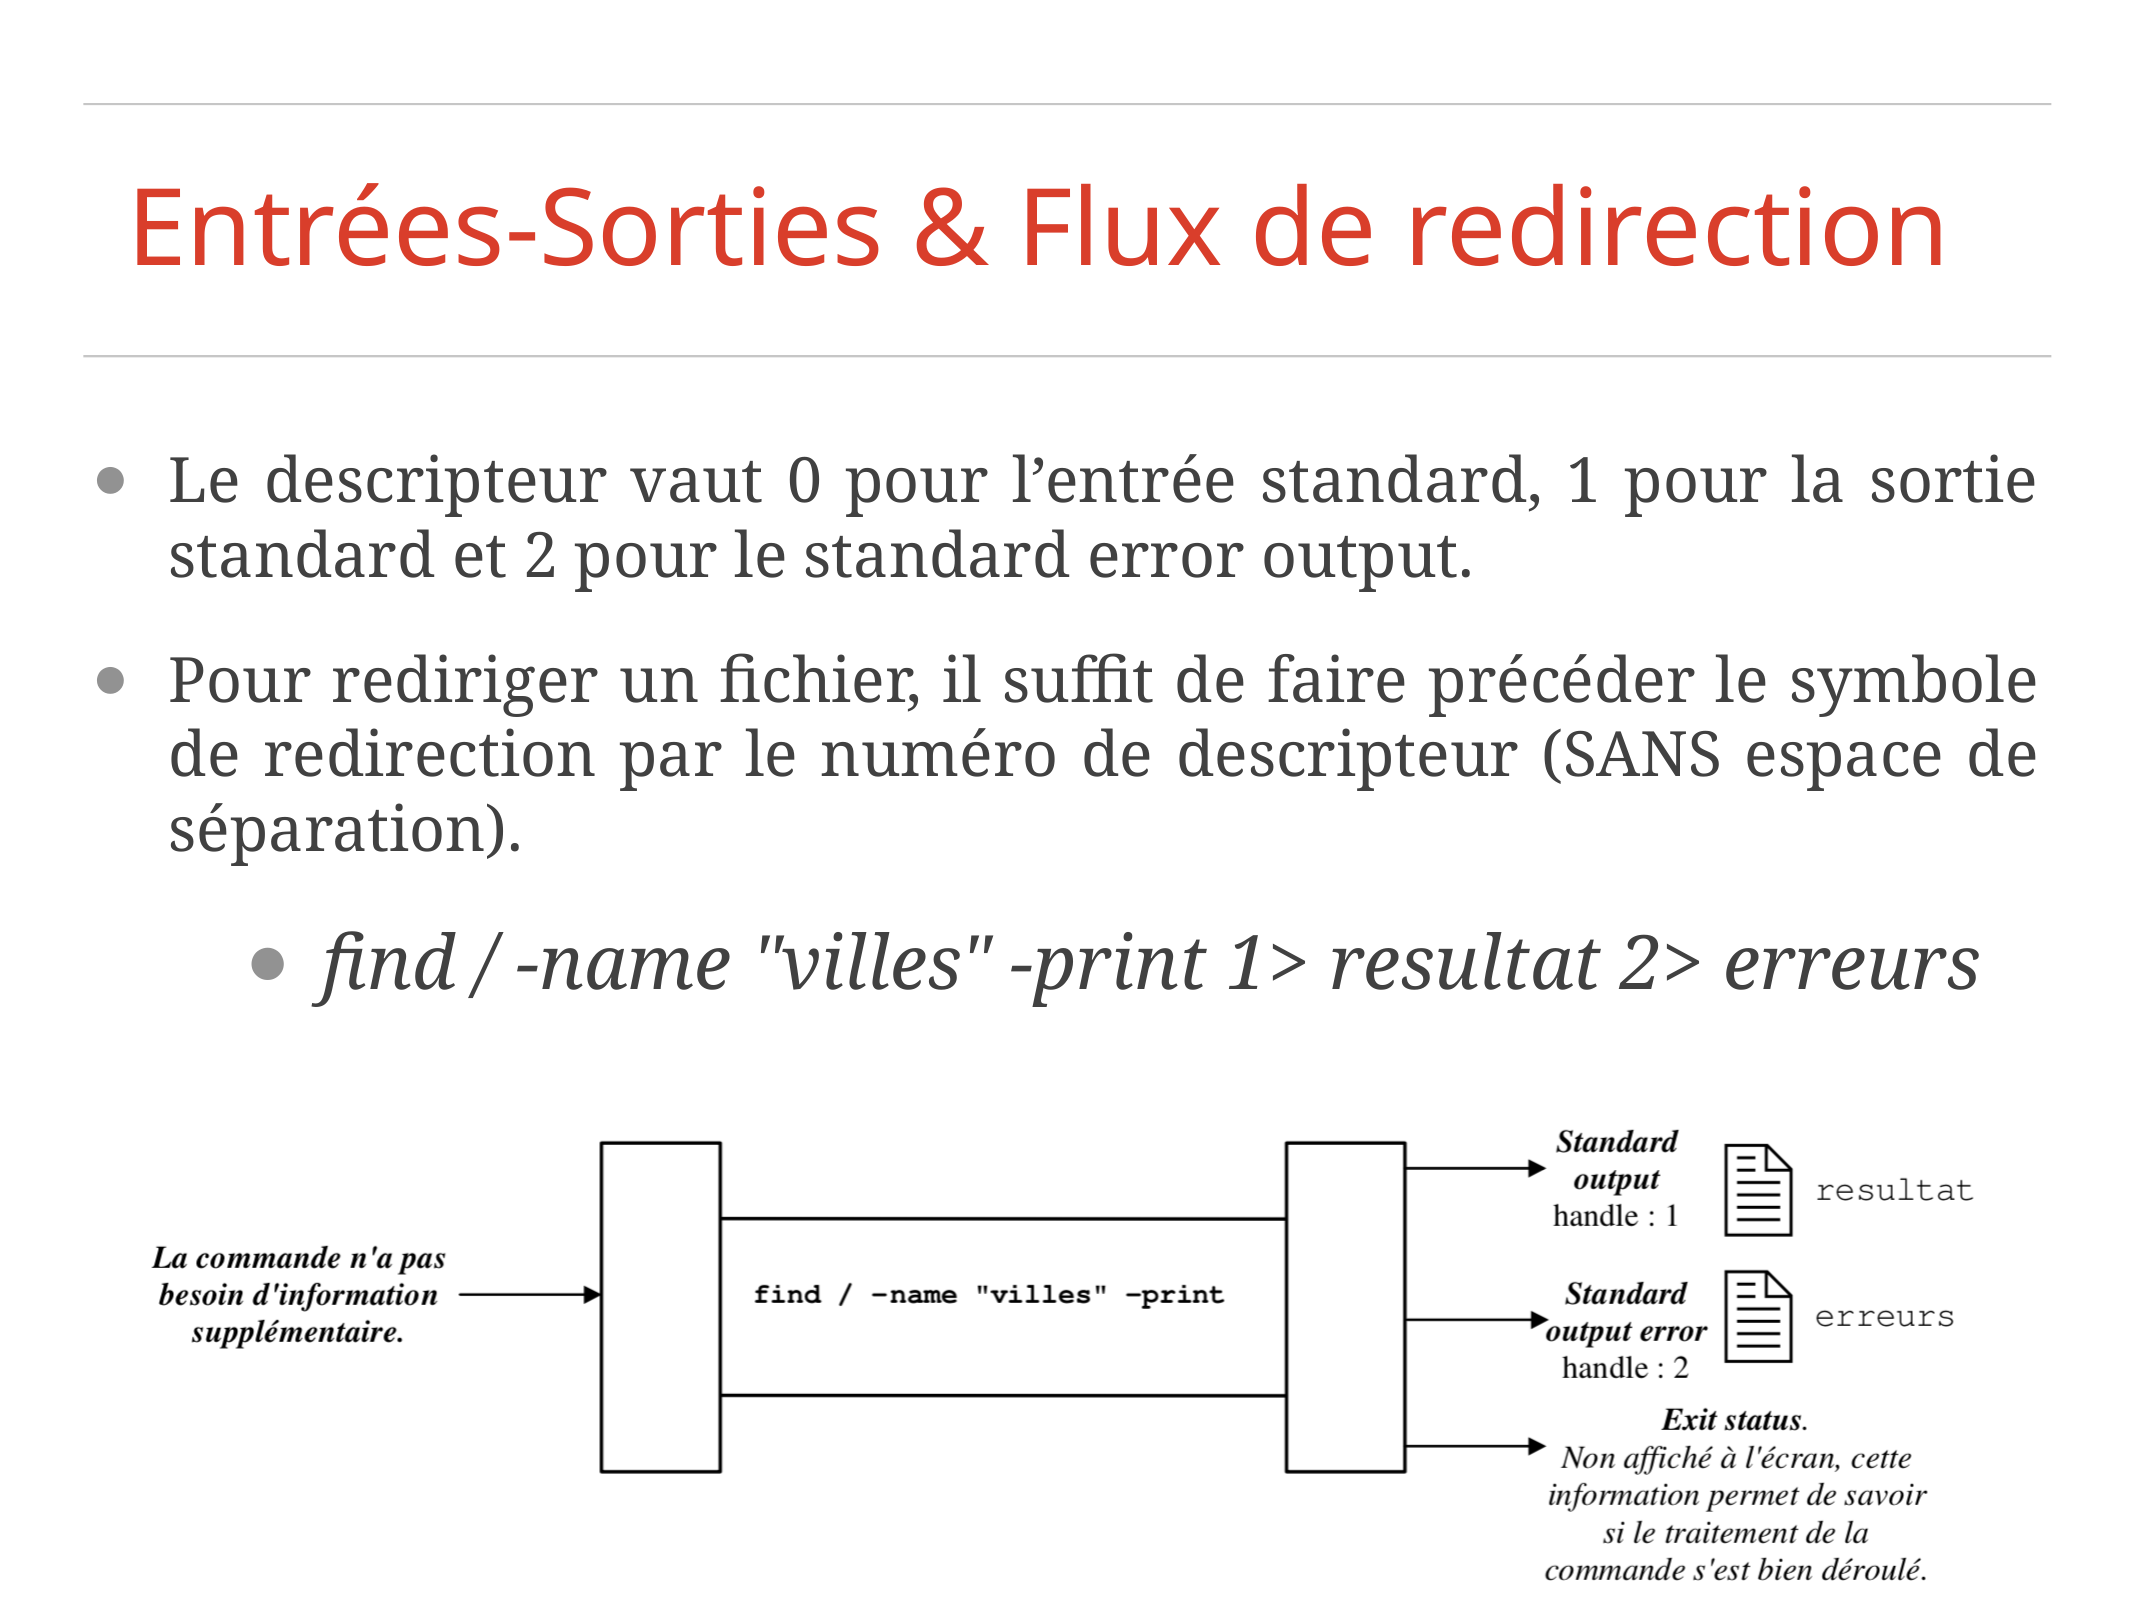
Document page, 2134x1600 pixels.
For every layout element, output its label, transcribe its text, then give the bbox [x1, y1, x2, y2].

list Le descripteur vaut 0 pour l’entrée standard, 1 pour la sortie standard et 2 pour le standard error output. Pour rediriger un fichier, il suffit de faire précéder le symbole de redirection par le numéro de descripteur (SANS espace de séparation). find / -name "villes" -print 1> resultat 2> erreurs [83, 431, 2050, 1518]
picture [114, 1089, 2019, 1600]
title Entrées-Sorties & Flux de redirection [83, 131, 2050, 332]
